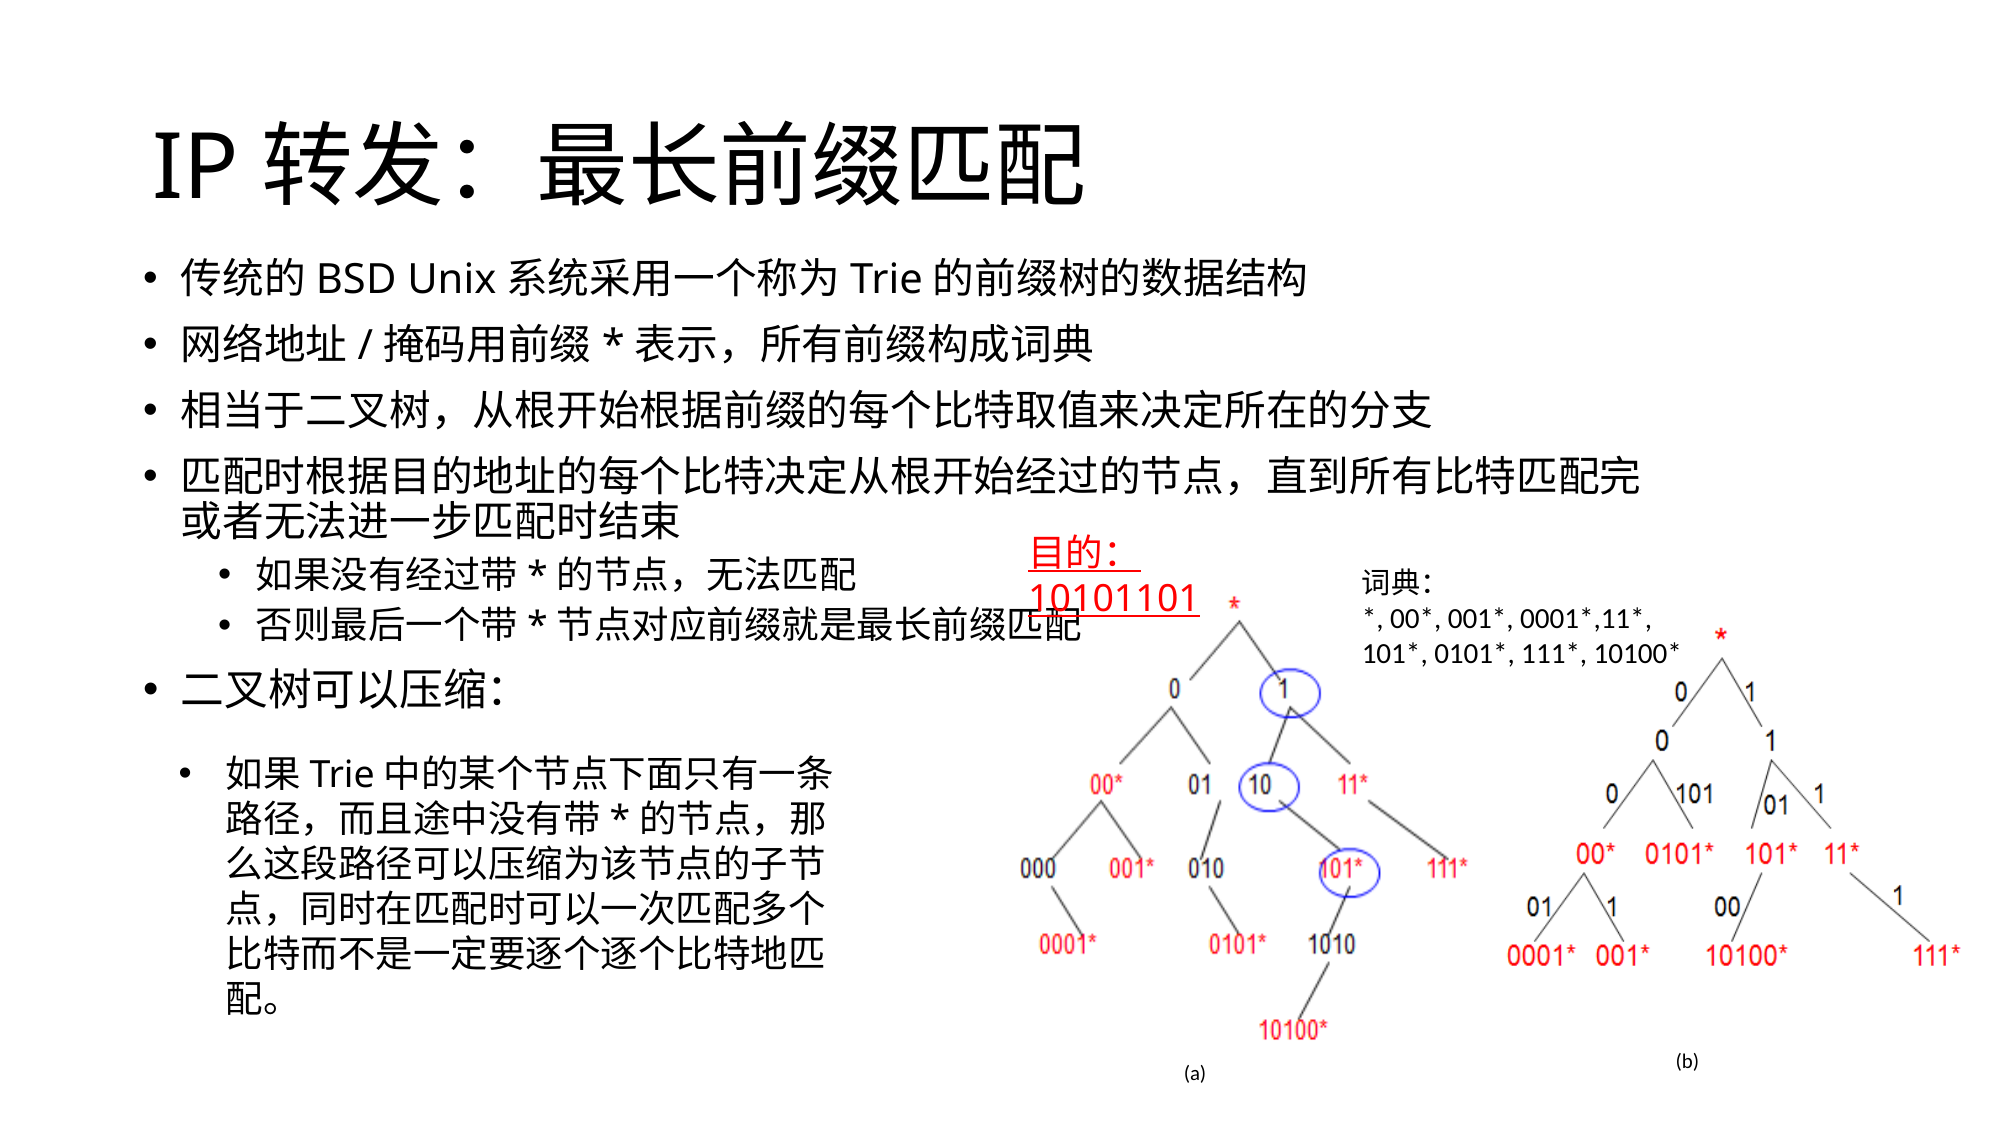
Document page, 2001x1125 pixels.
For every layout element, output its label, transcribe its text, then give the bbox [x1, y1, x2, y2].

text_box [1020, 557, 1983, 1123]
text_box 目的： 10101101 [1013, 521, 1331, 627]
title IP转发：最长前缀匹配 [137, 59, 1863, 278]
text_box 如果Trie中的某个节点下面只有一条路径，而且途中没有带*的节点，那么这段路径可以压缩为该节点的子节点，同时在匹配时可以一次匹配多个比特而不是一定要逐个逐个比特地匹配。 [163, 742, 870, 1028]
list 传统的BSD Unix系统采用一个称为Trie的前缀树的数据结构 网络地址/掩码用前缀*表示，所有前缀构成词典 相当于二叉树，从根开始根据前缀的每个比特取值来决定所在的分支 匹配时根据目的地址的每个比特决定从根开始经过的节点，直到所有比特匹配完或者无法进一步匹配时结束 如果没有经过带*的节点，无法匹配 否则最后一个带*节点对应前缀就是最长前缀匹配 二叉树可以压缩： [128, 249, 1667, 745]
